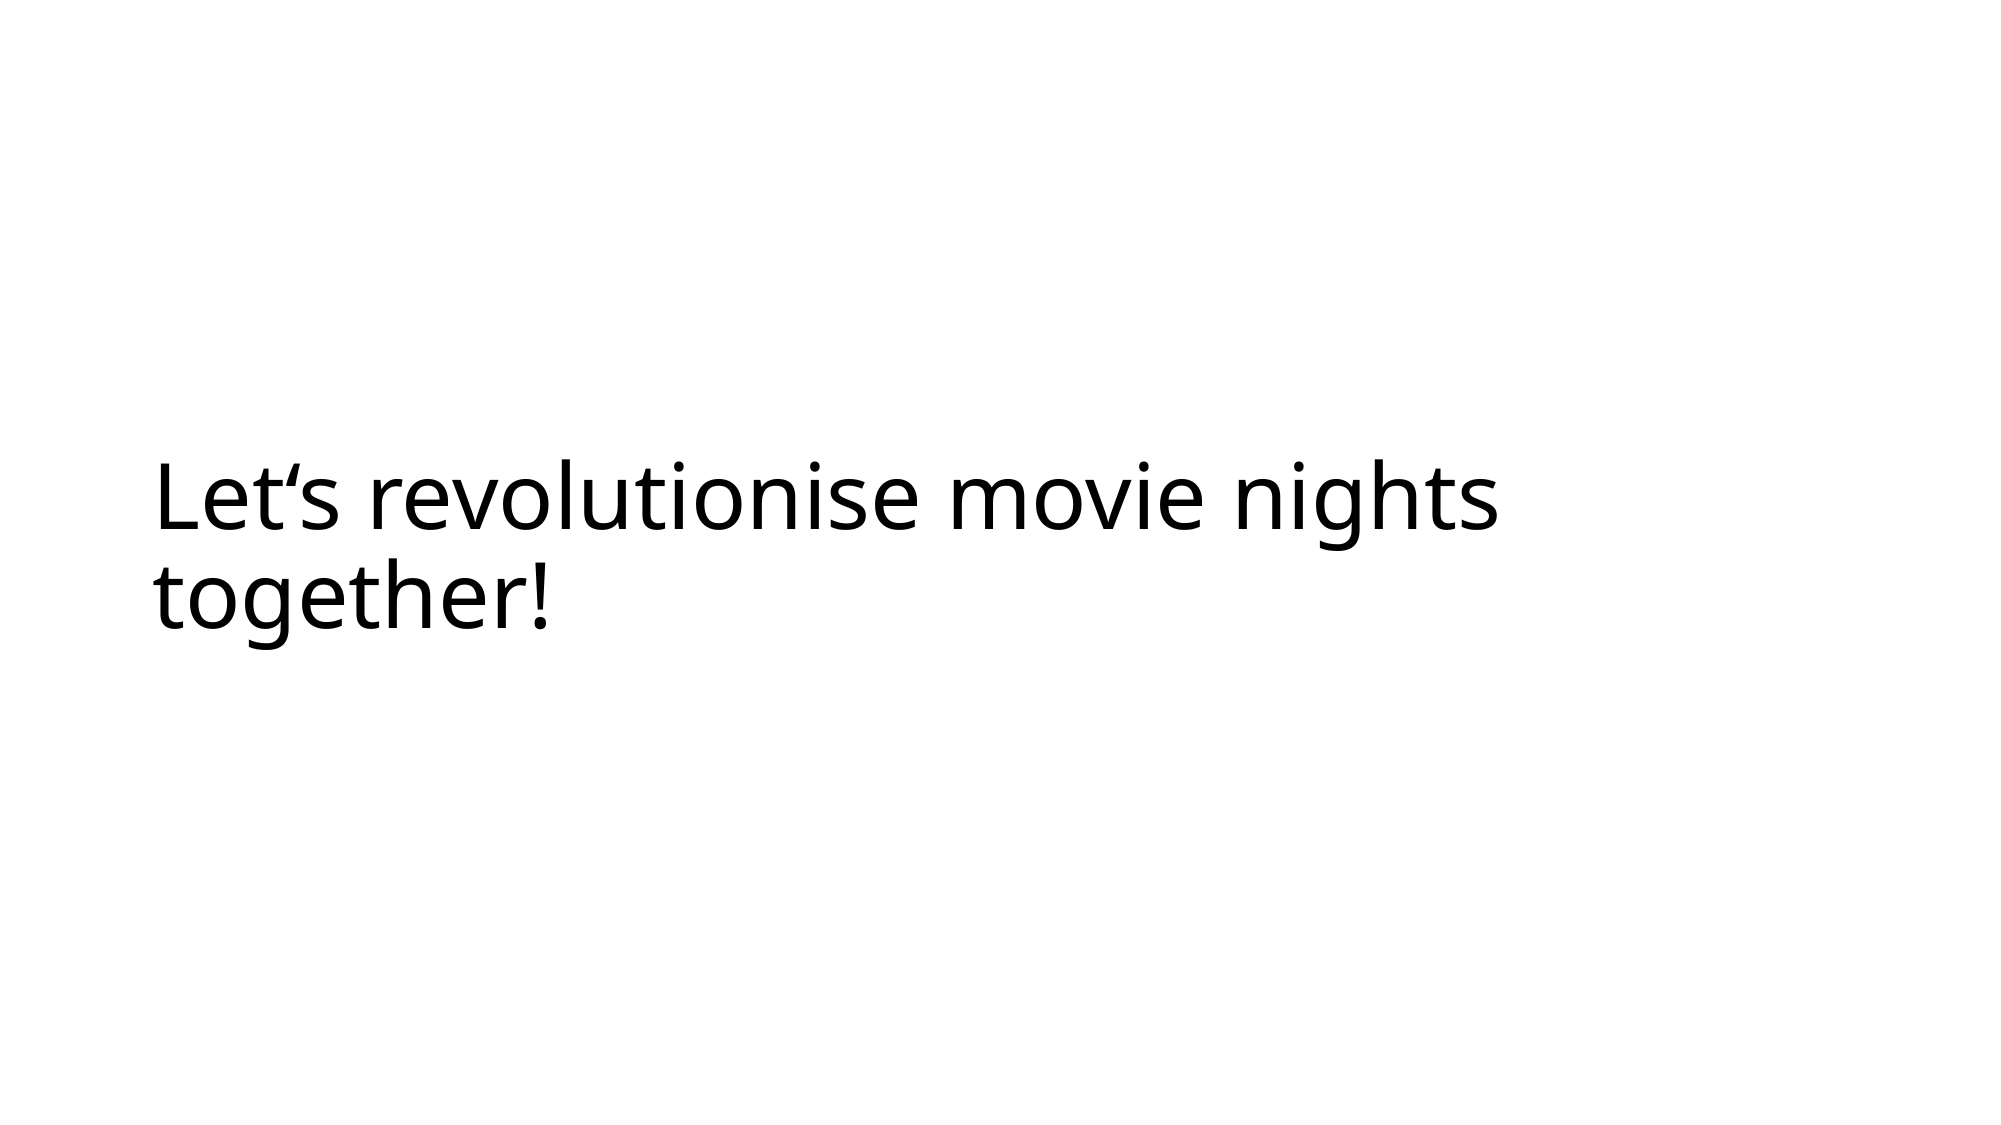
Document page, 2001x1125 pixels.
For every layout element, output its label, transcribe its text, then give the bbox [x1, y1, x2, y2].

title Let‘s revolutionise movie nights together! [137, 440, 1863, 658]
